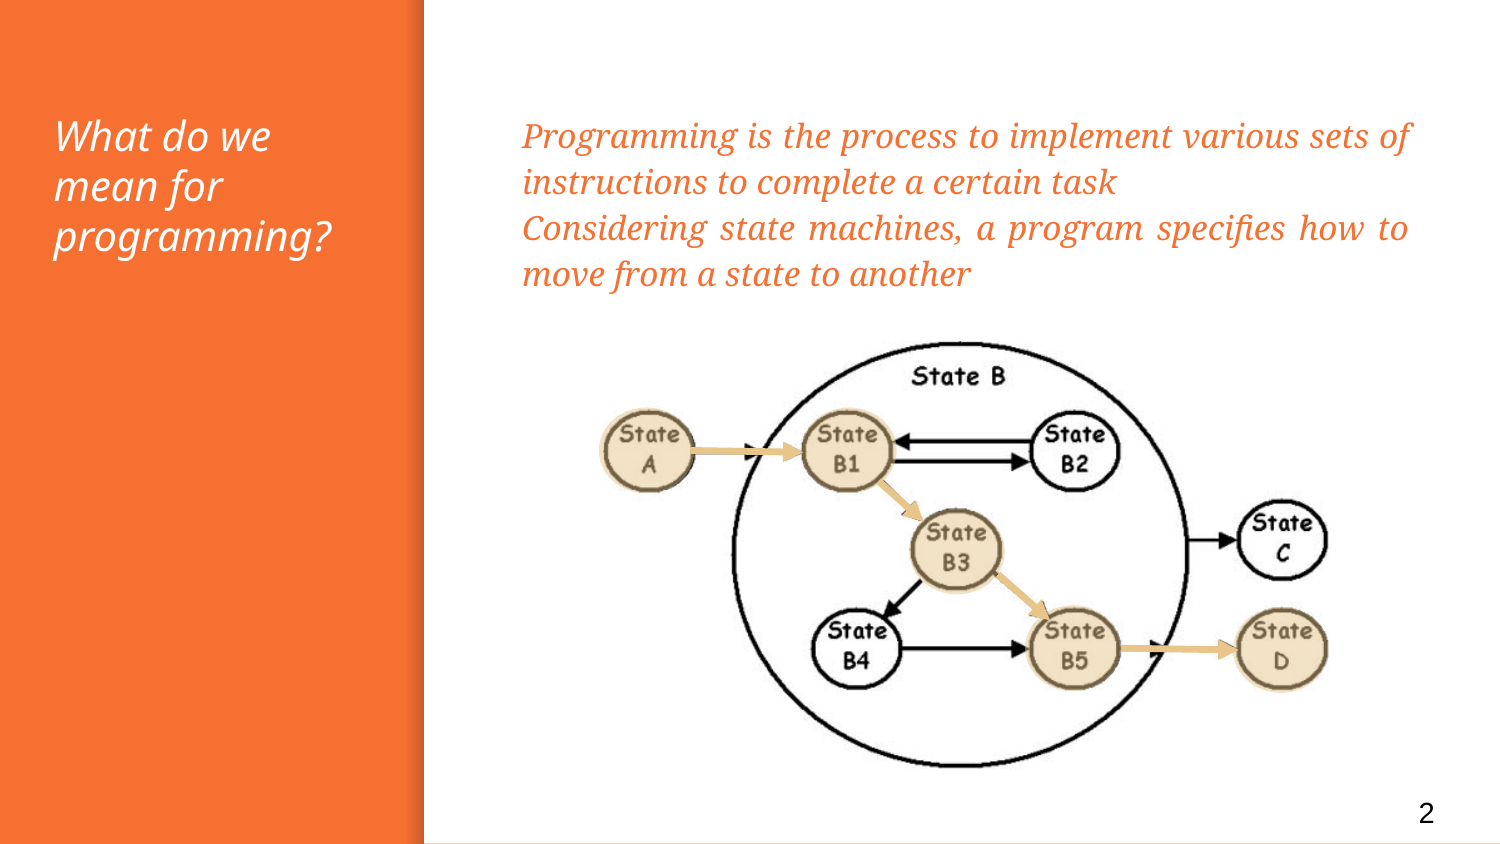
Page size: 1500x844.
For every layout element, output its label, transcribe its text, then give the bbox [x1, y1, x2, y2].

list Programming is the process to implement various sets of instructions to complete a certain task Considering state machines, a program specifies how to move from a state to another [506, 94, 1425, 293]
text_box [878, 480, 925, 522]
picture [603, 341, 1329, 770]
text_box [1120, 647, 1239, 651]
slide_number 2 [1403, 779, 1494, 844]
title What do we mean for programming? [38, 94, 381, 748]
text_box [997, 574, 1051, 621]
